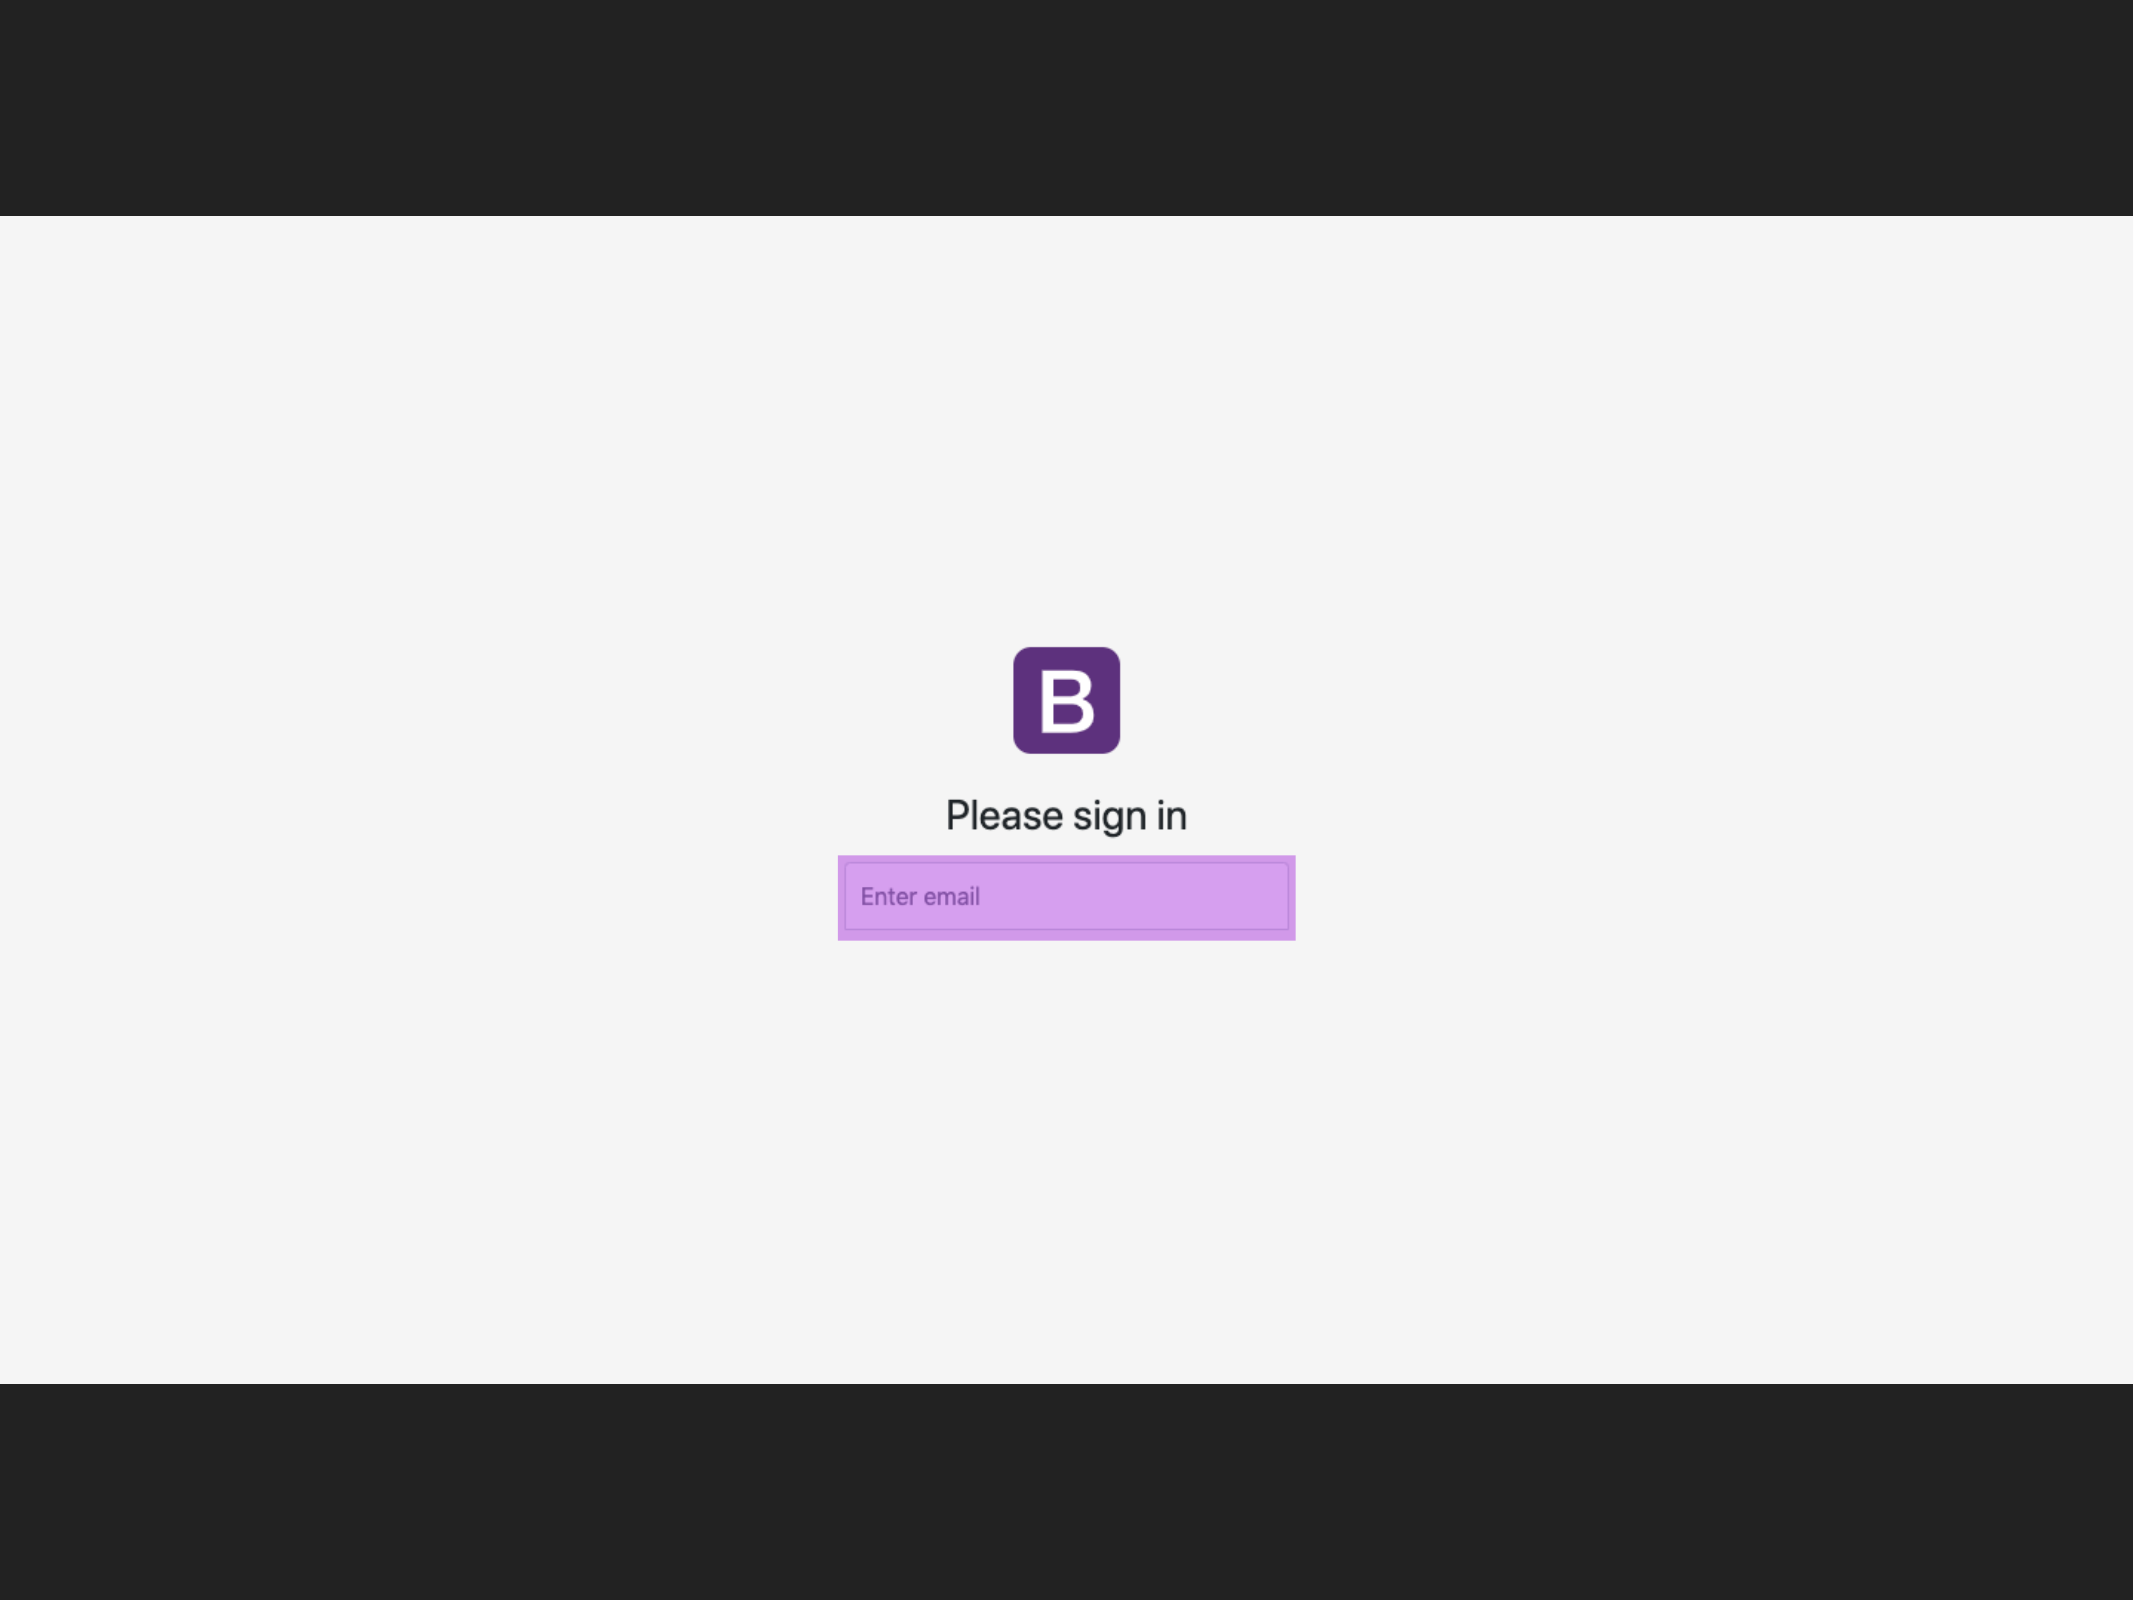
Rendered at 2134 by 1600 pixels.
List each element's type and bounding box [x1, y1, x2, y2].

picture [0, 215, 2134, 1384]
